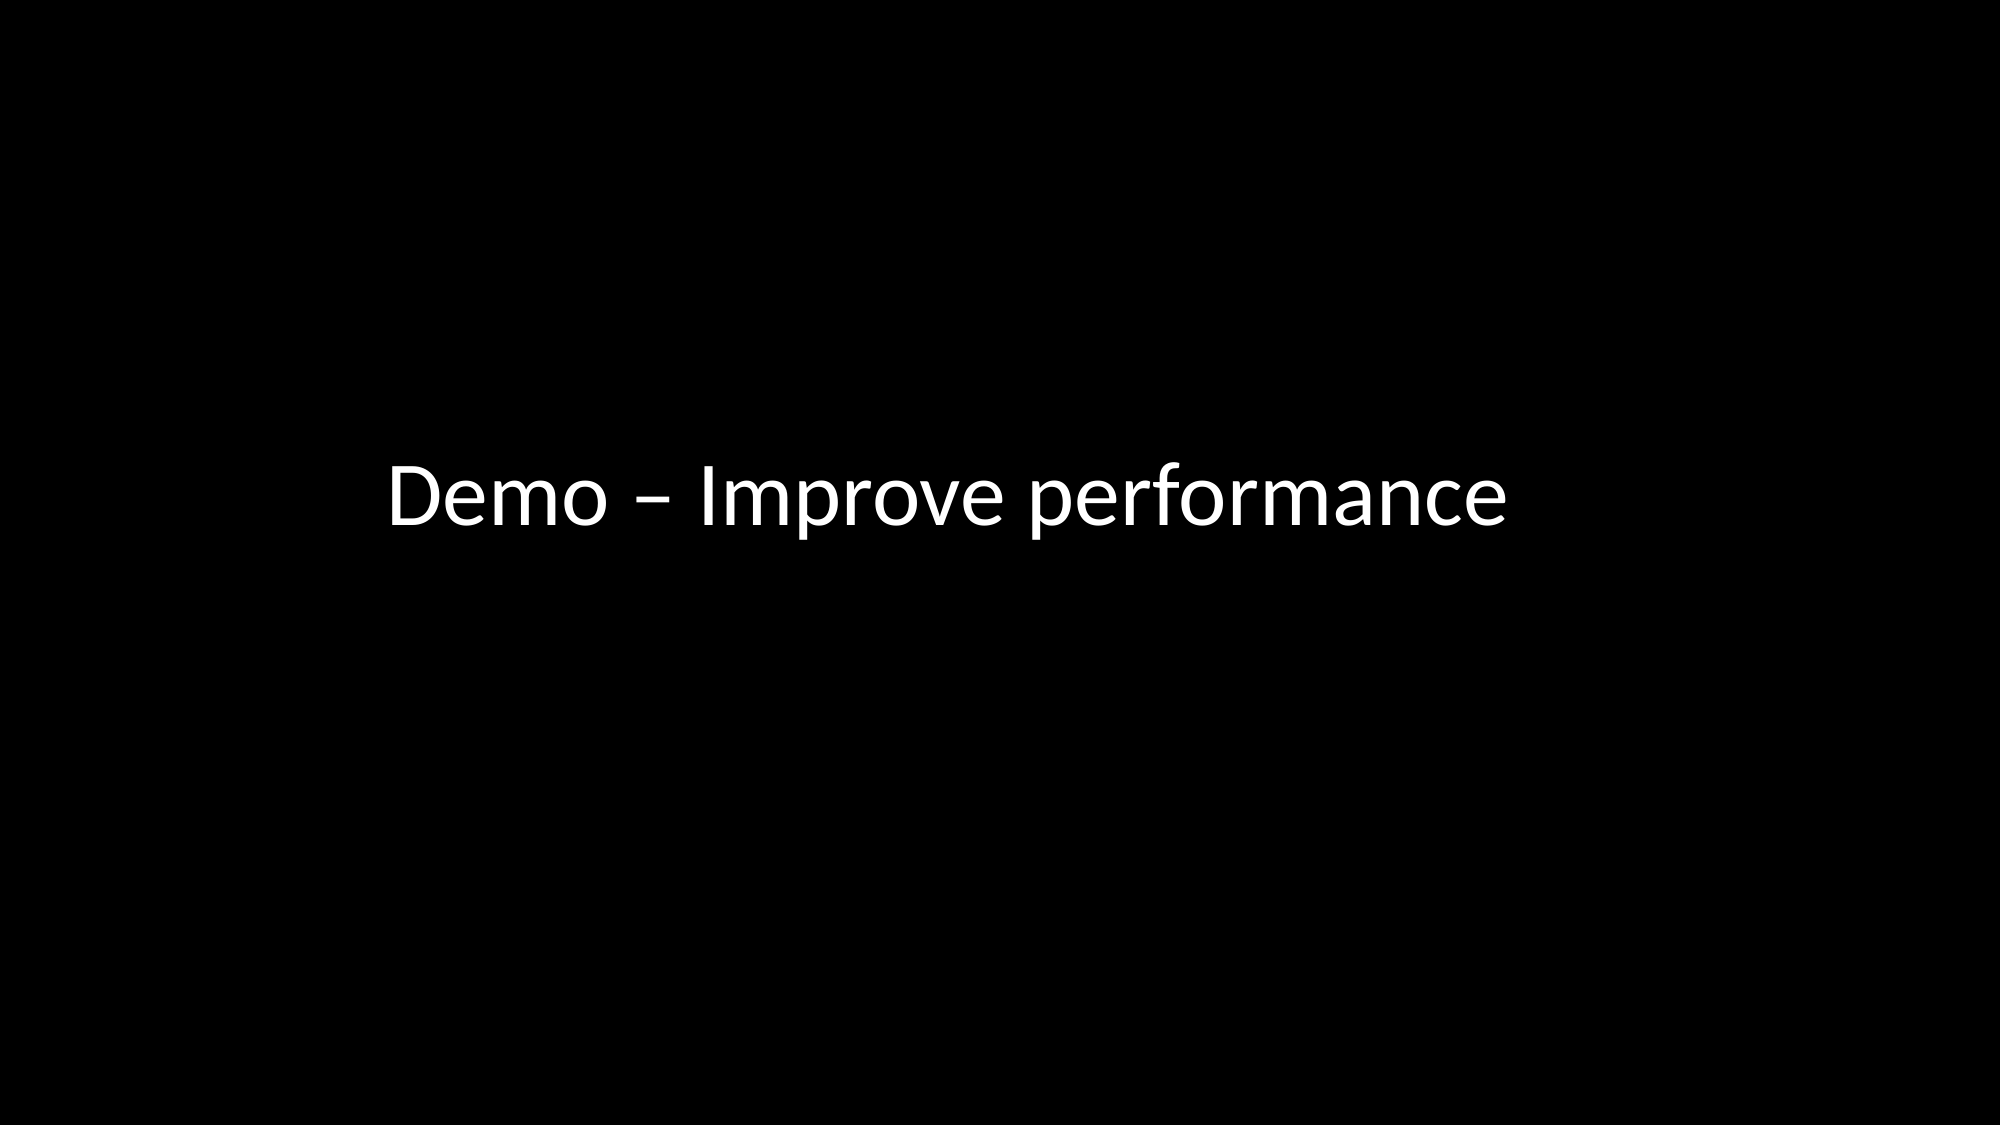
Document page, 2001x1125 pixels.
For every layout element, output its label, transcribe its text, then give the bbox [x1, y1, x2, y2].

title Demo – Improve performance [371, 386, 2000, 605]
